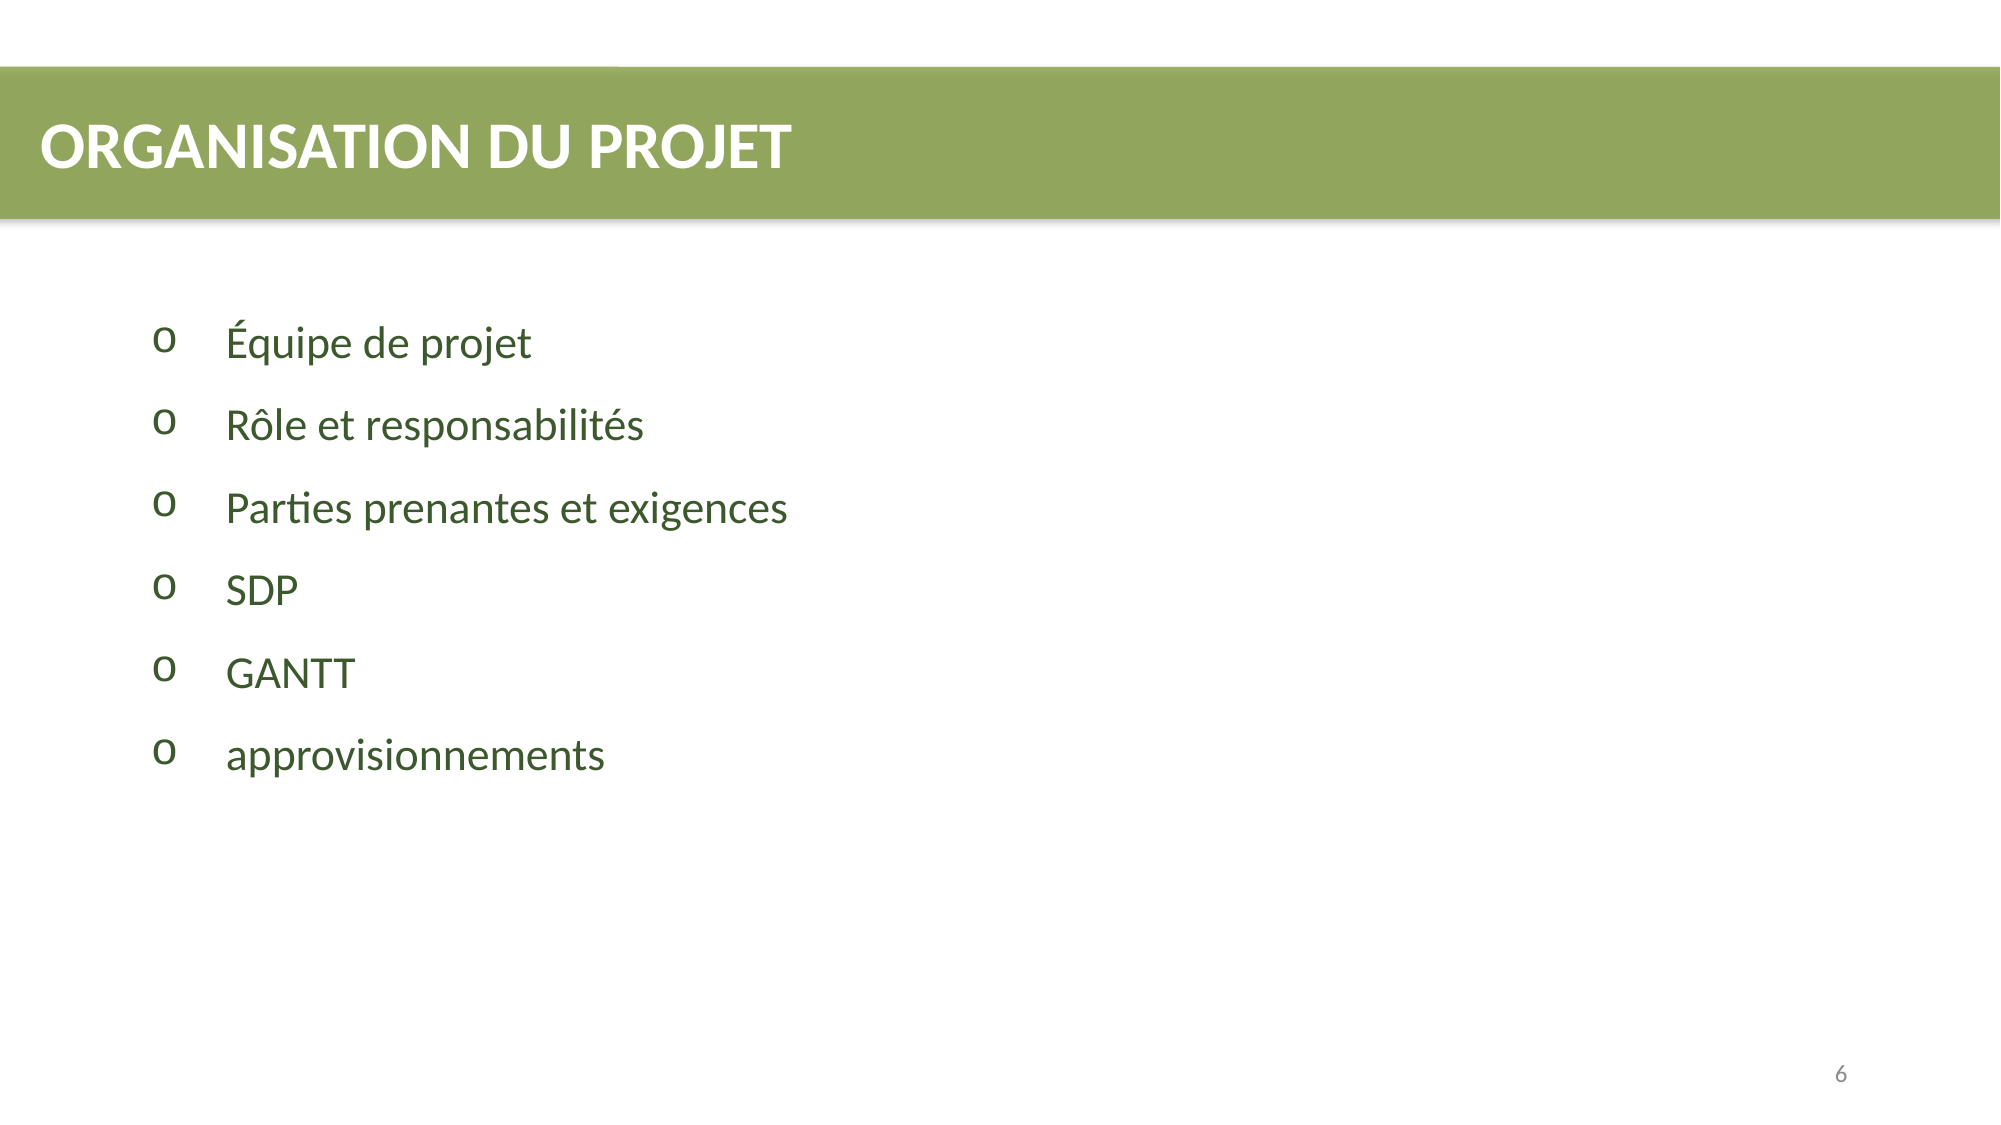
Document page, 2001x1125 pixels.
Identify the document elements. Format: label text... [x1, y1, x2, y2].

text_box ORGANISATION DU PROJET [25, 101, 2000, 189]
slide_number 6 [1412, 1042, 1863, 1103]
text_box [0, 66, 2000, 219]
text_box Équipe de projet Rôle et responsabilités Parties prenantes et exigences SDP GANTT approvisionnements [136, 277, 1822, 952]
